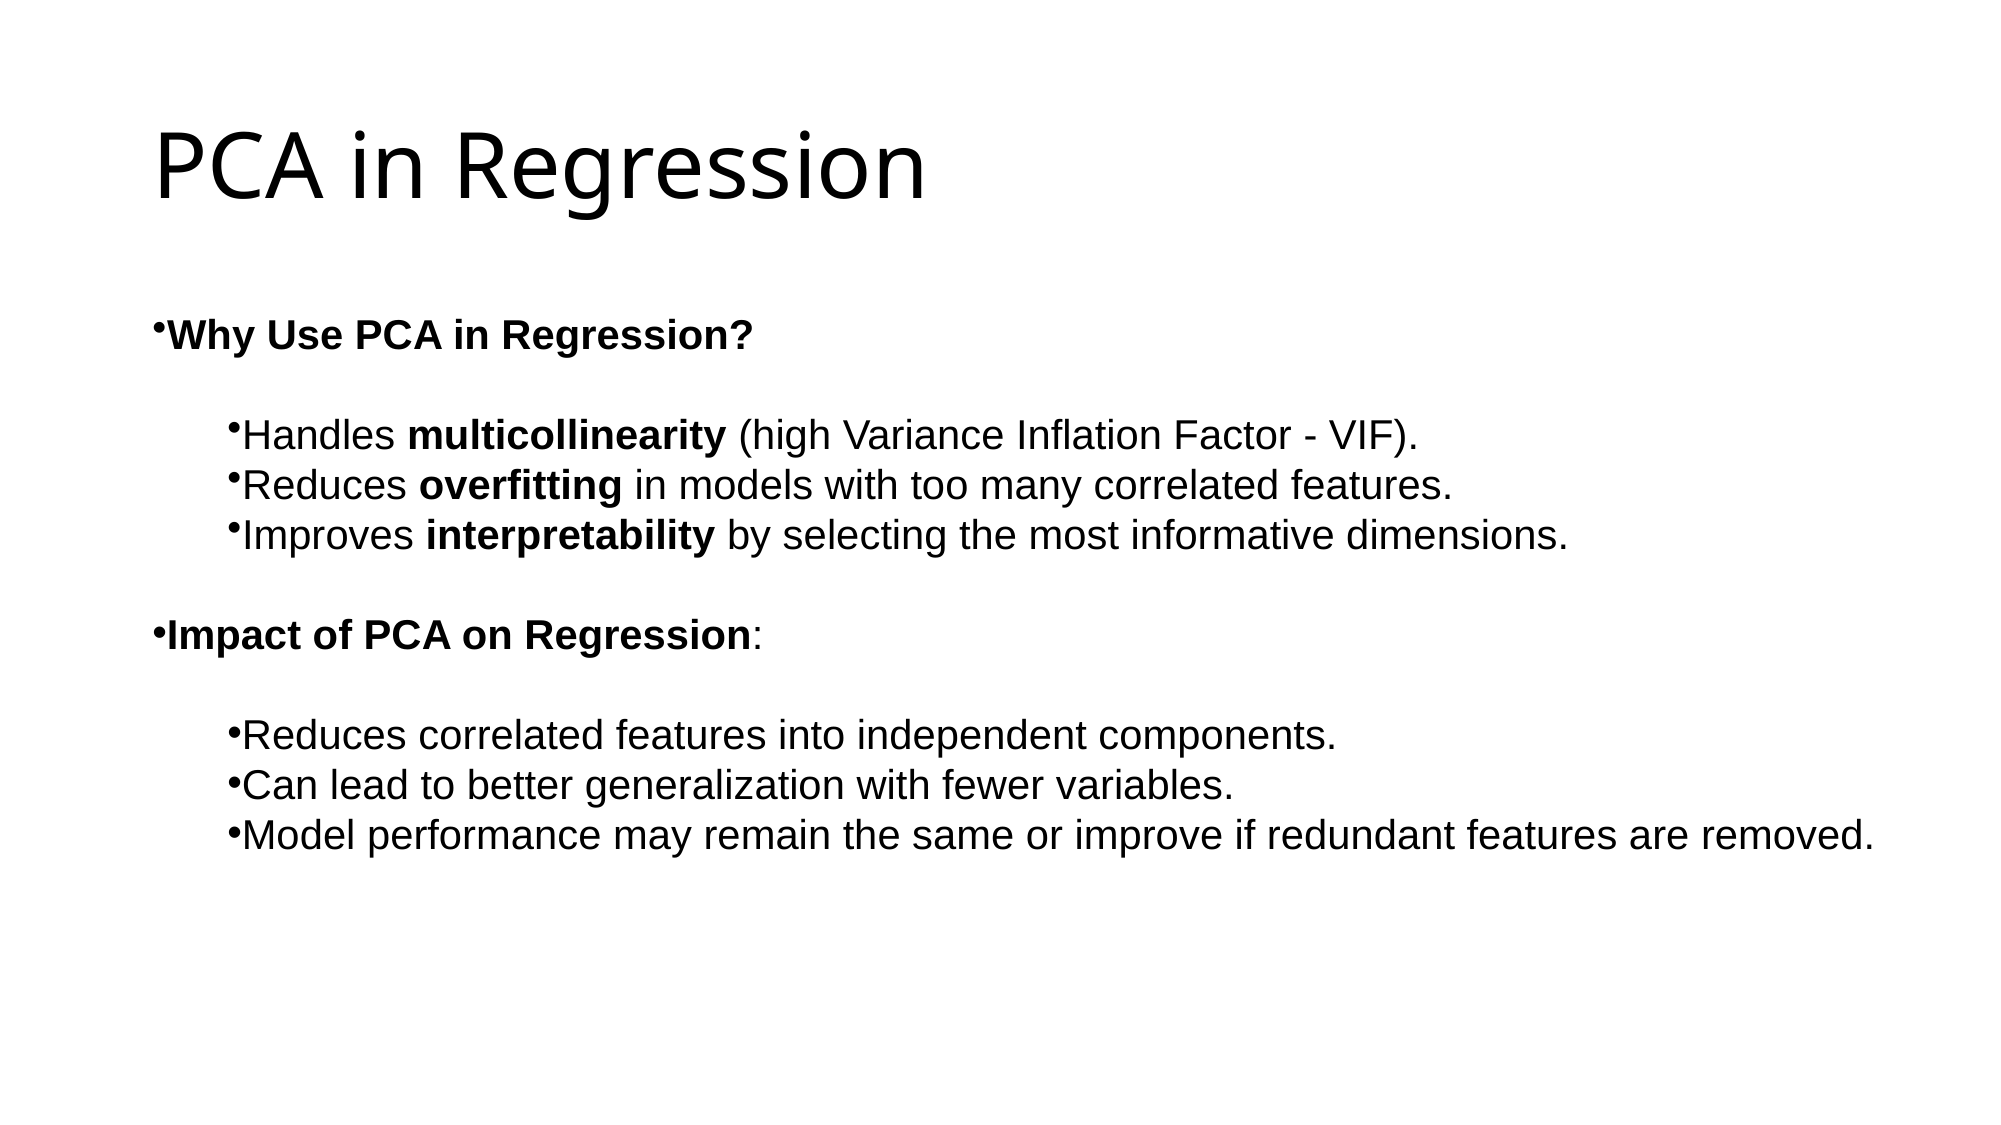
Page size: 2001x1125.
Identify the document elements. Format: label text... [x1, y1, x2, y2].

title PCA in Regression [137, 59, 1863, 278]
list Why Use PCA in Regression? Handles multicollinearity (high Variance Inflation Factor - VIF). Reduces overfitting in models with too many correlated features. Improves interpretability by selecting the most informative dimensions. Impact of PCA on Regression: Reduces correlated features into independent components. Can lead to better generalization with fewer variables. Model performance may remain the same or improve if redundant features are removed. [137, 281, 1902, 934]
